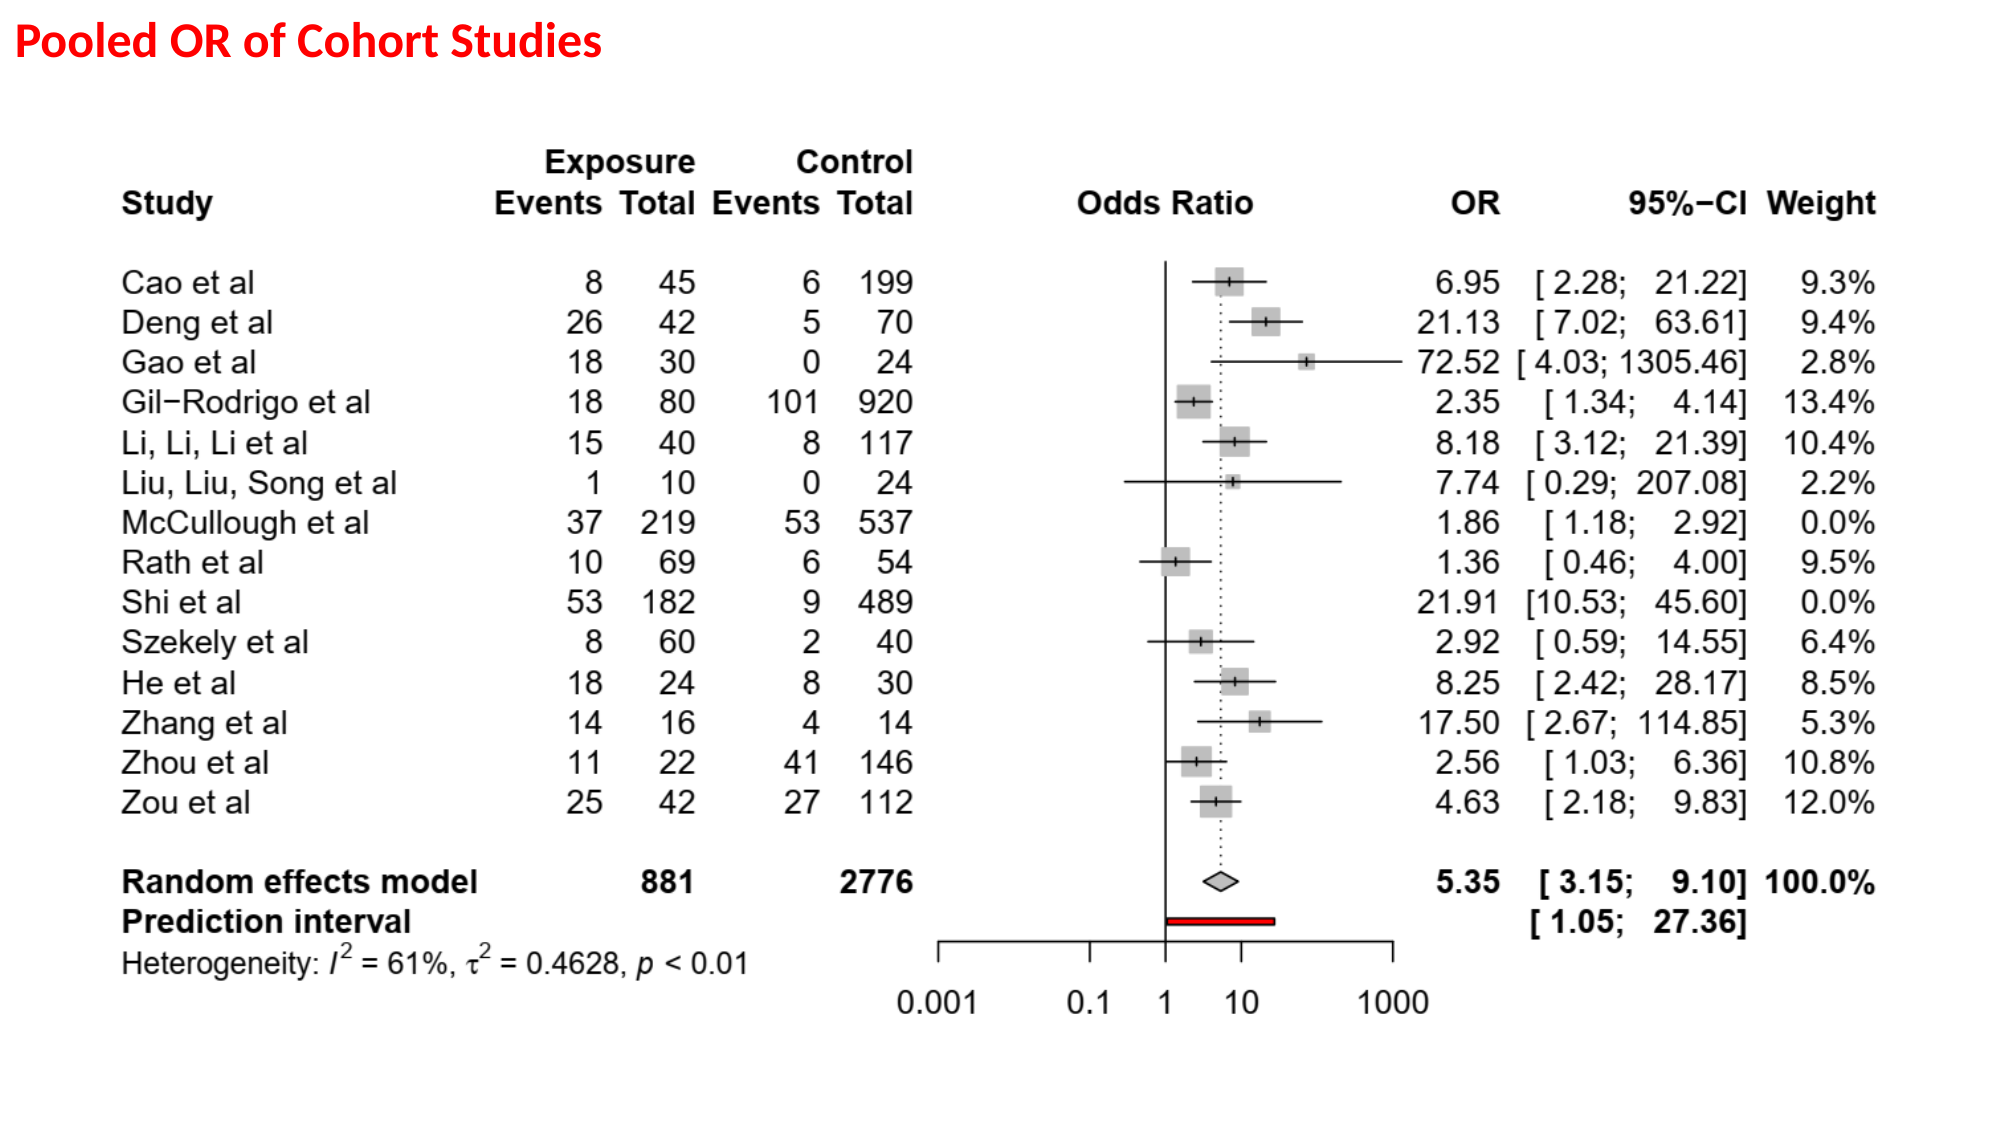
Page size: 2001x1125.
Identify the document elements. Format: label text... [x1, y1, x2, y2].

text_box Pooled OR of Cohort Studies [0, 0, 2000, 62]
picture [0, 62, 2000, 1063]
